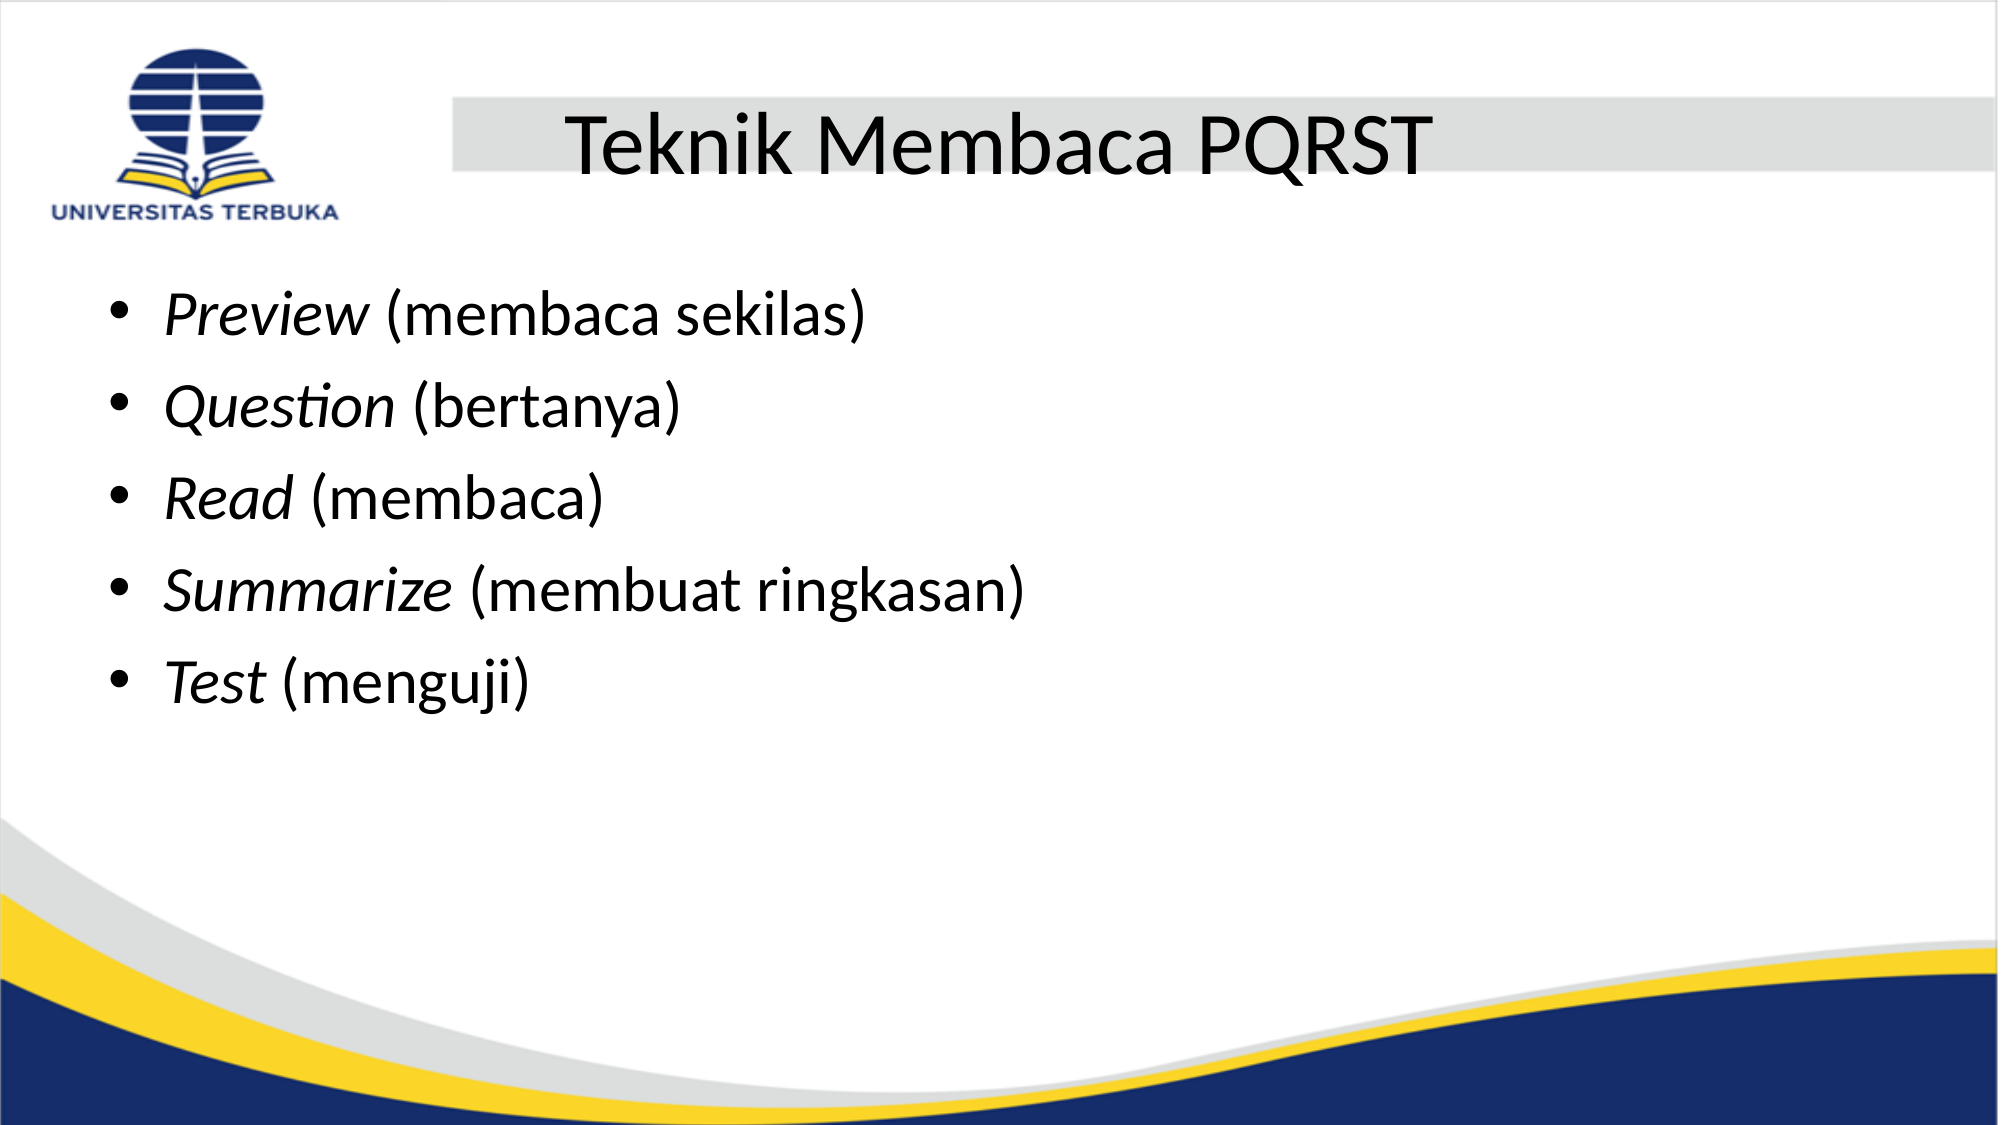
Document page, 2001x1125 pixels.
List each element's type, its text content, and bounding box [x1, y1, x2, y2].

title Teknik Membaca PQRST [99, 44, 1901, 234]
list Preview (membaca sekilas) Question (bertanya) Read (membaca) Summarize (membuat ringkasan) Test (menguji) [99, 262, 1901, 1006]
picture [0, 0, 2000, 1125]
